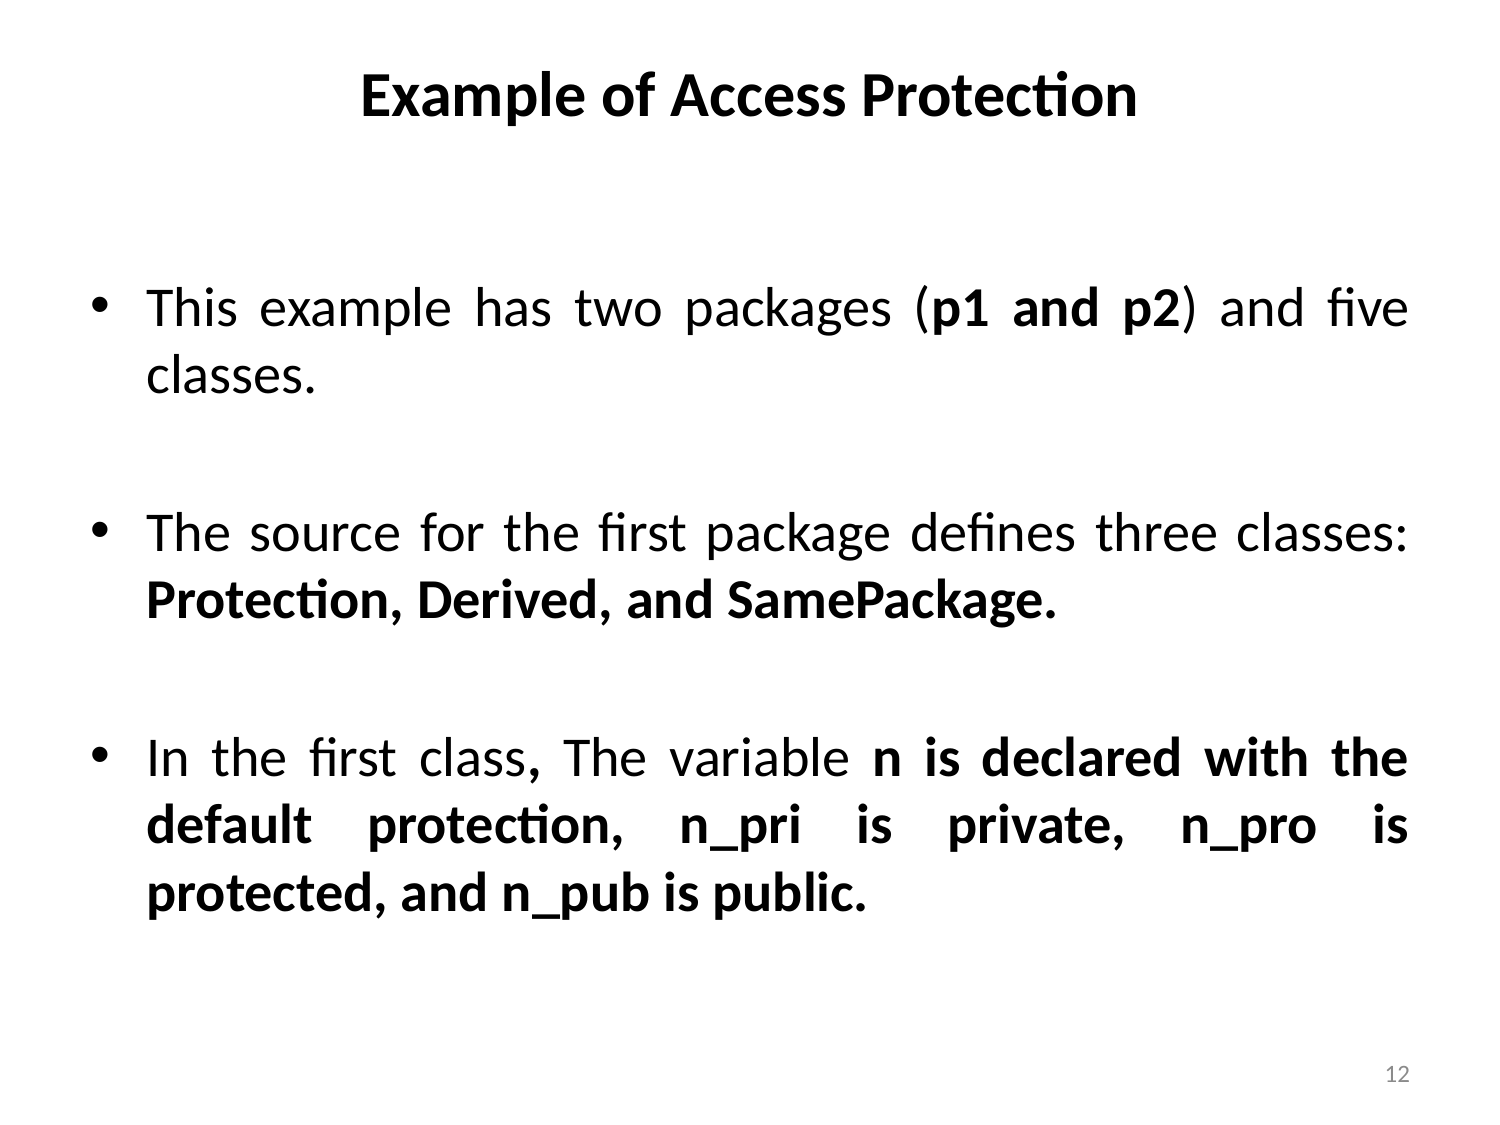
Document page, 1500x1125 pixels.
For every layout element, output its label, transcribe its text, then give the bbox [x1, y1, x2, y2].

slide_number 12 [1074, 1042, 1425, 1103]
title Example of Access Protection [75, 45, 1425, 138]
list This example has two packages (p1 and p2) and five classes. The source for the first package defines three classes: Protection, Derived, and SamePackage. In the first class, The variable n is declared with the default protection, n_pri is private, n_pro is protected, and n_pub is public. [75, 262, 1425, 1005]
